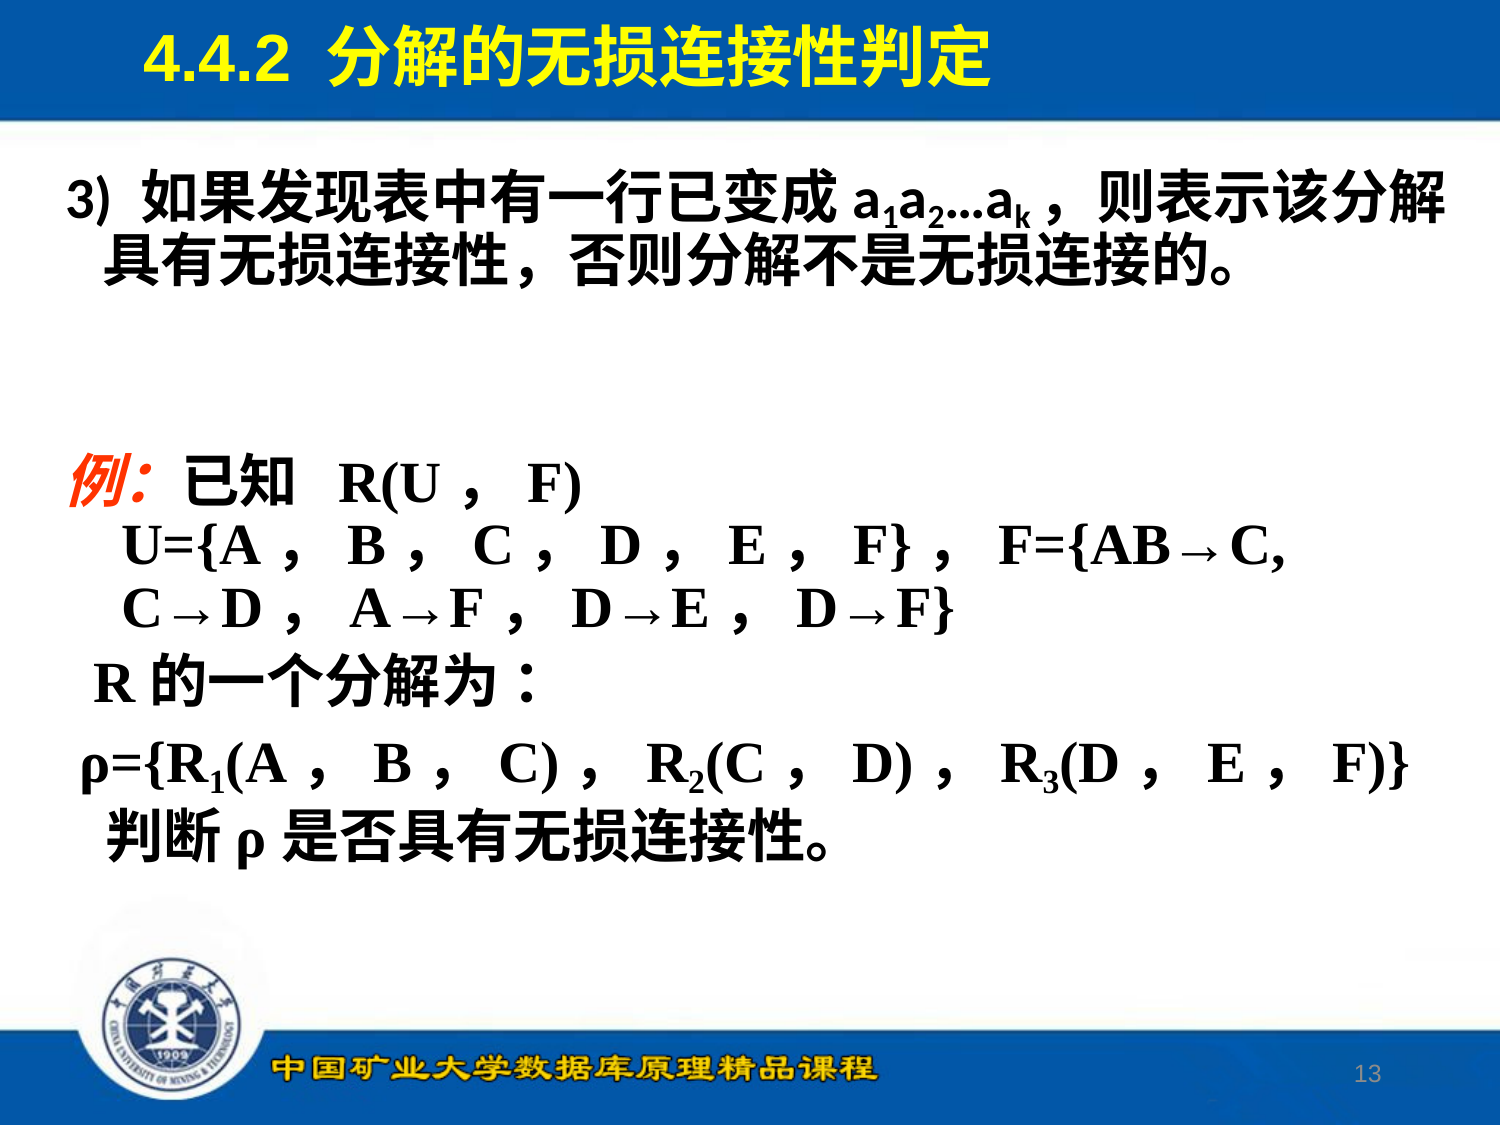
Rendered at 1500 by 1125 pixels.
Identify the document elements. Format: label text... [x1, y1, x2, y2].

text_box 例：已知 R(U，F) U={A，B，C，D，E，F}，F={AB→C, C→D，A→F，D→E，D→F} R的一个分解为 ： ρ={R1(A，B，C)，R2(C，D)，R3(D，E，F)} 判断ρ是否具有无损连接性。 [49, 444, 1454, 882]
slide_number 13 [1059, 1042, 1397, 1103]
text_box 4.4.2 分解的无损连接性判定 [128, 7, 1059, 102]
list 3) 如果发现表中有一行已变成a1a2…ak，则表示该分解具有无损连接性，否则分解不是无损连接的。 [50, 156, 1463, 315]
picture [0, 0, 1500, 1125]
